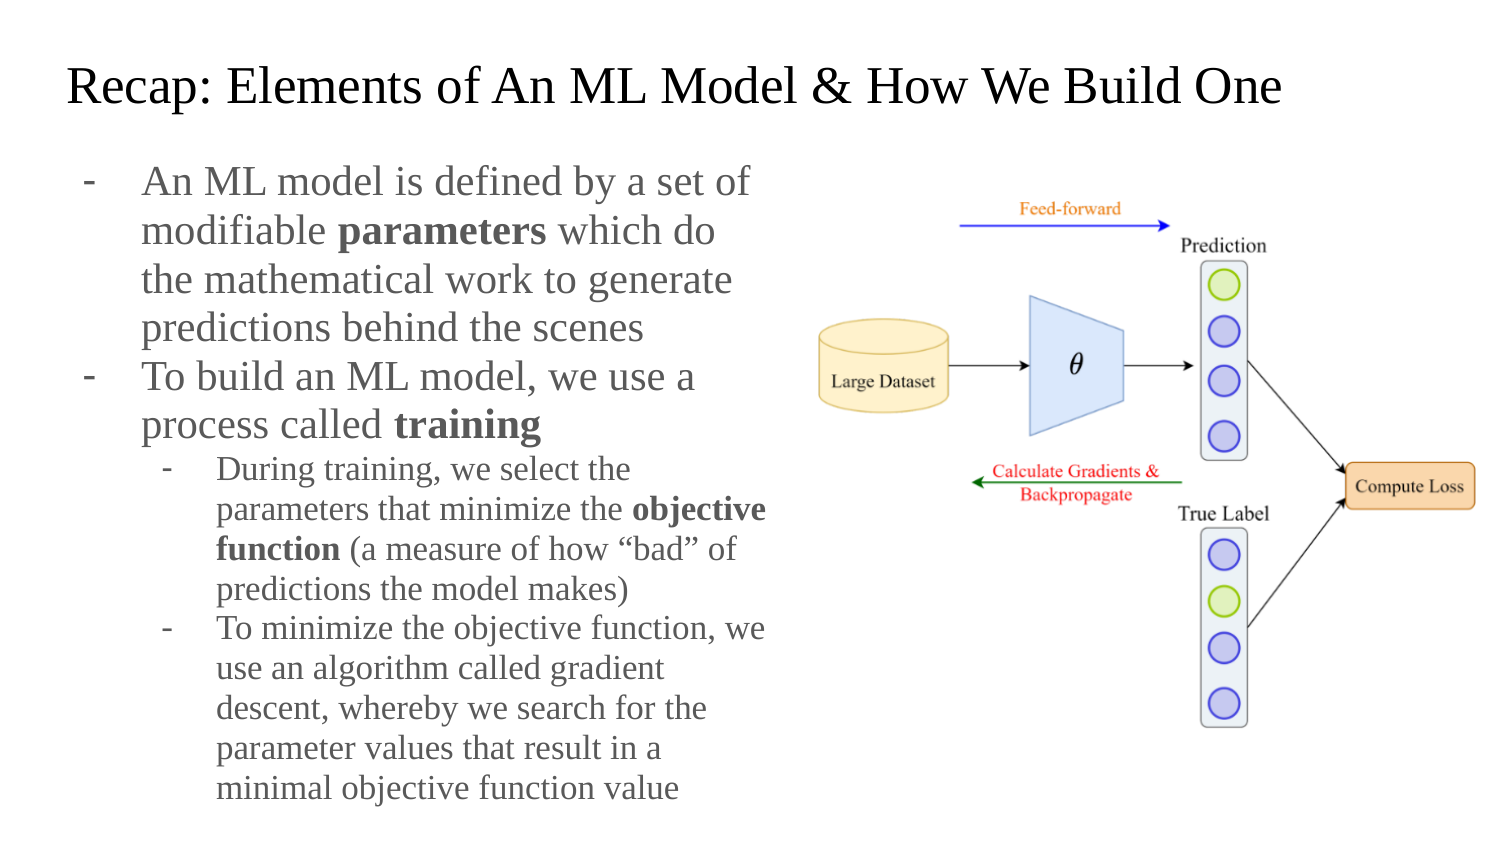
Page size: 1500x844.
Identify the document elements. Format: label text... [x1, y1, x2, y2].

title Recap: Elements of An ML Model & How We Build One [51, 35, 1449, 130]
picture [812, 184, 1487, 737]
list An ML model is defined by a set of modifiable parameters which do the mathematical work to generate predictions behind the scenes To build an ML model, we use a process called training During training, we select the parameters that minimize the objective function (a measure of how “bad” of predictions the model makes) To minimize the objective function, we use an algorithm called gradient descent, whereby we search for the parameter values that result in a minimal objective function value [51, 141, 788, 799]
